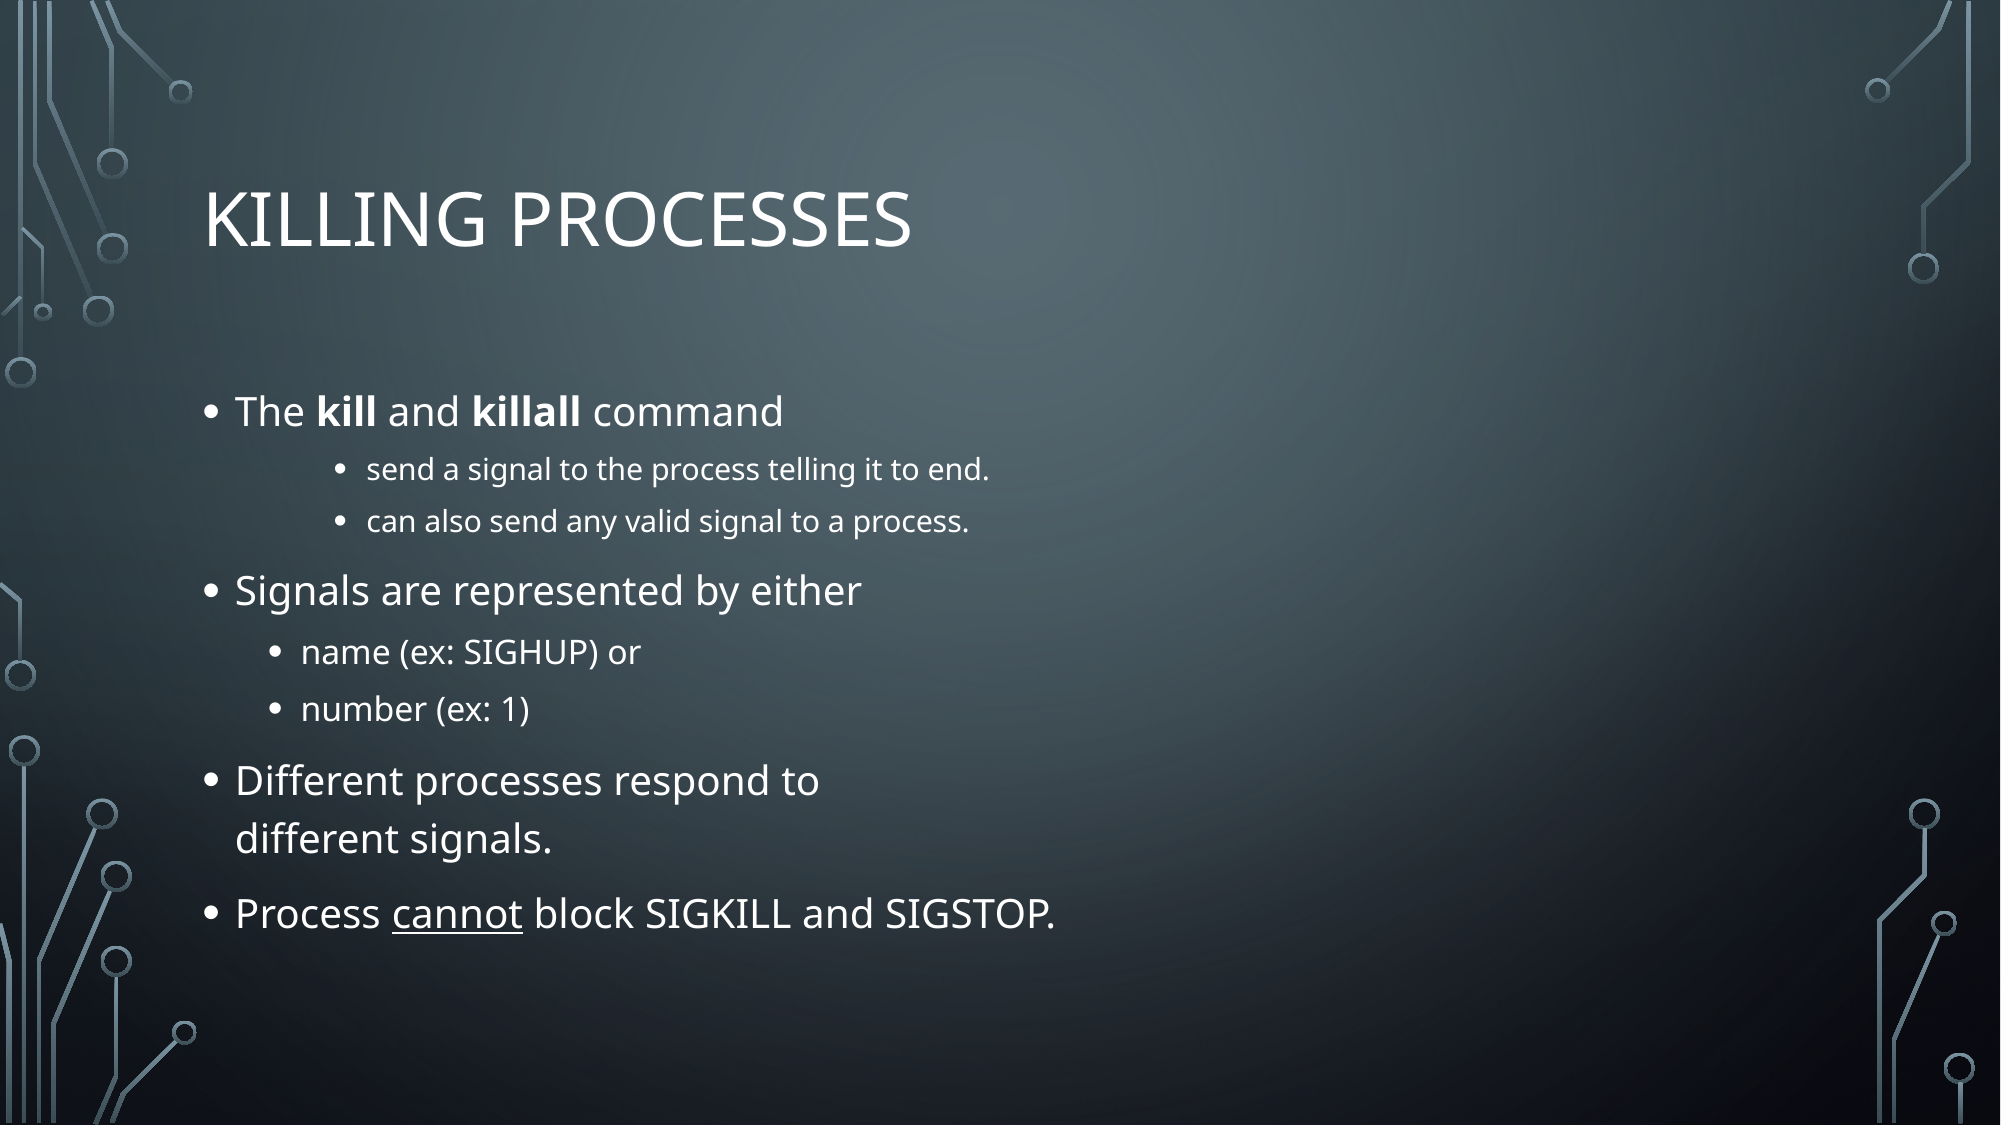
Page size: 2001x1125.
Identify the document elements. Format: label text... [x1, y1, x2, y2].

list The kill and killall command send a signal to the process telling it to end. can also send any valid signal to a process. Signals are represented by either name (ex: SIGHUP) or number (ex: 1) Different processes respond to different signals. Process cannot block SIGKILL and SIGSTOP. [187, 369, 1813, 950]
title Killing Processes [187, 101, 1813, 344]
